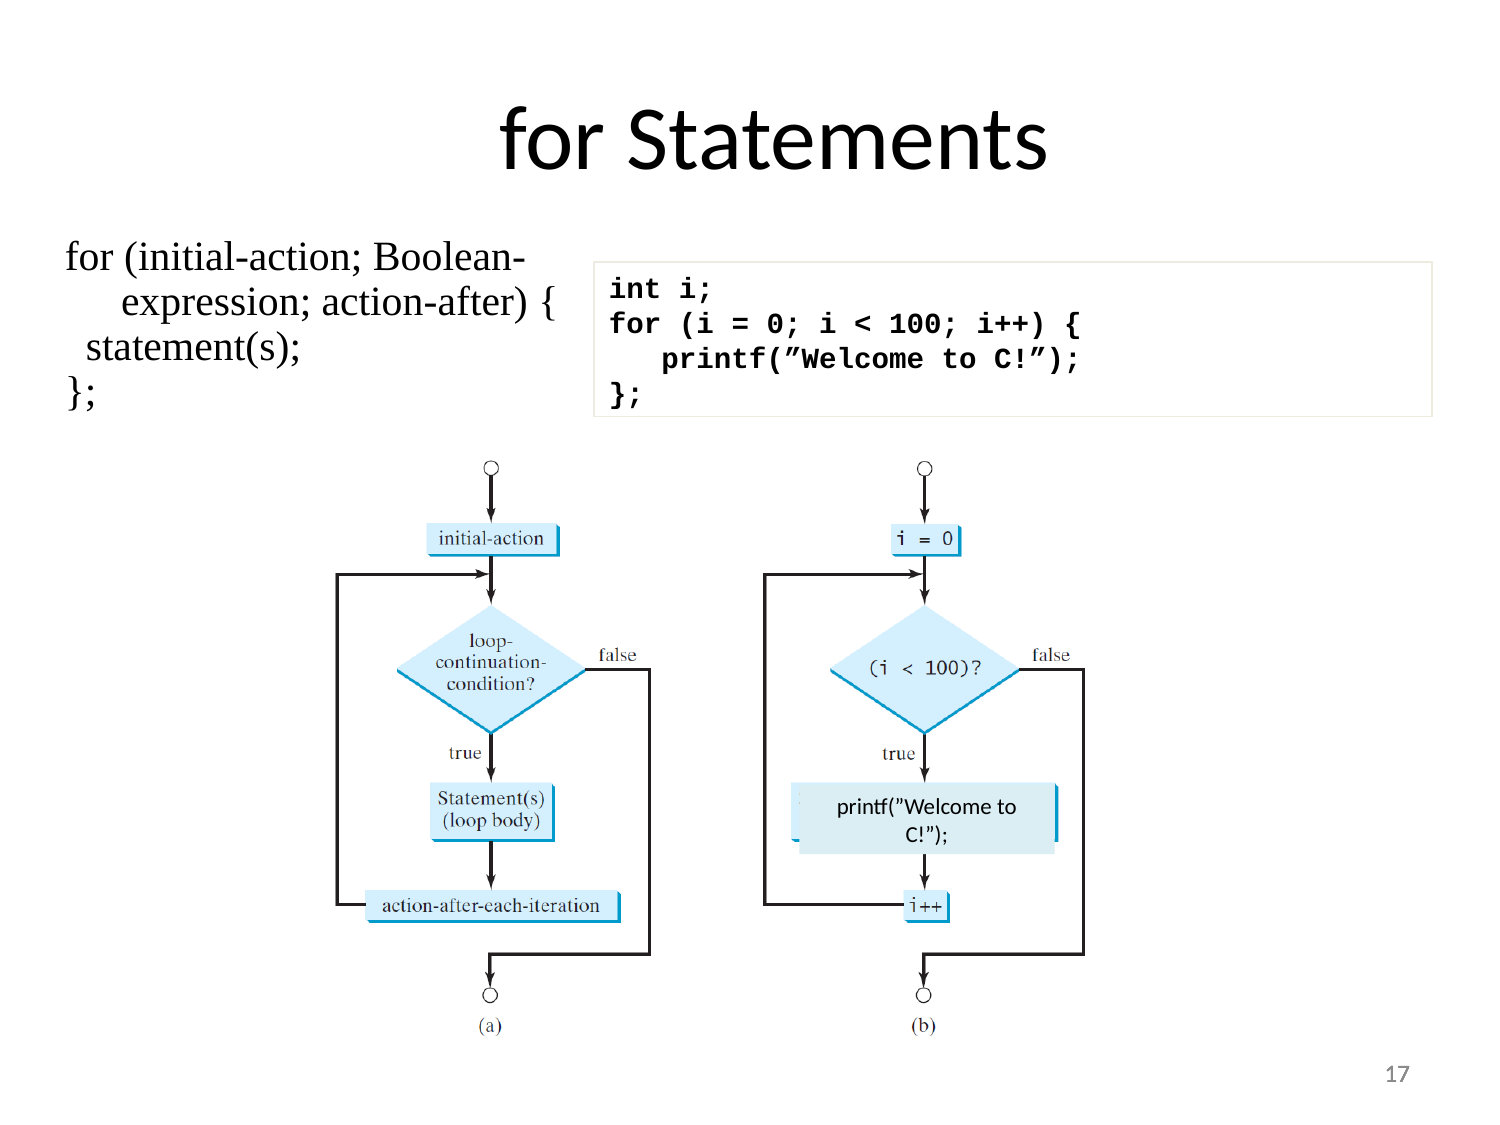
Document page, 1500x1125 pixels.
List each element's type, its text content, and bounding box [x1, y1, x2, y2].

text_box for Statements [99, 70, 1450, 258]
picture [325, 447, 1099, 1043]
text_box 17 [1074, 1042, 1425, 1103]
text_box for (initial-action; Boolean-expression; action-after) { statement(s); }; [49, 227, 594, 444]
text_box int i; for (i = 0; i < 100; i++) { printf(”Welcome to C!”); }; [593, 262, 1433, 417]
